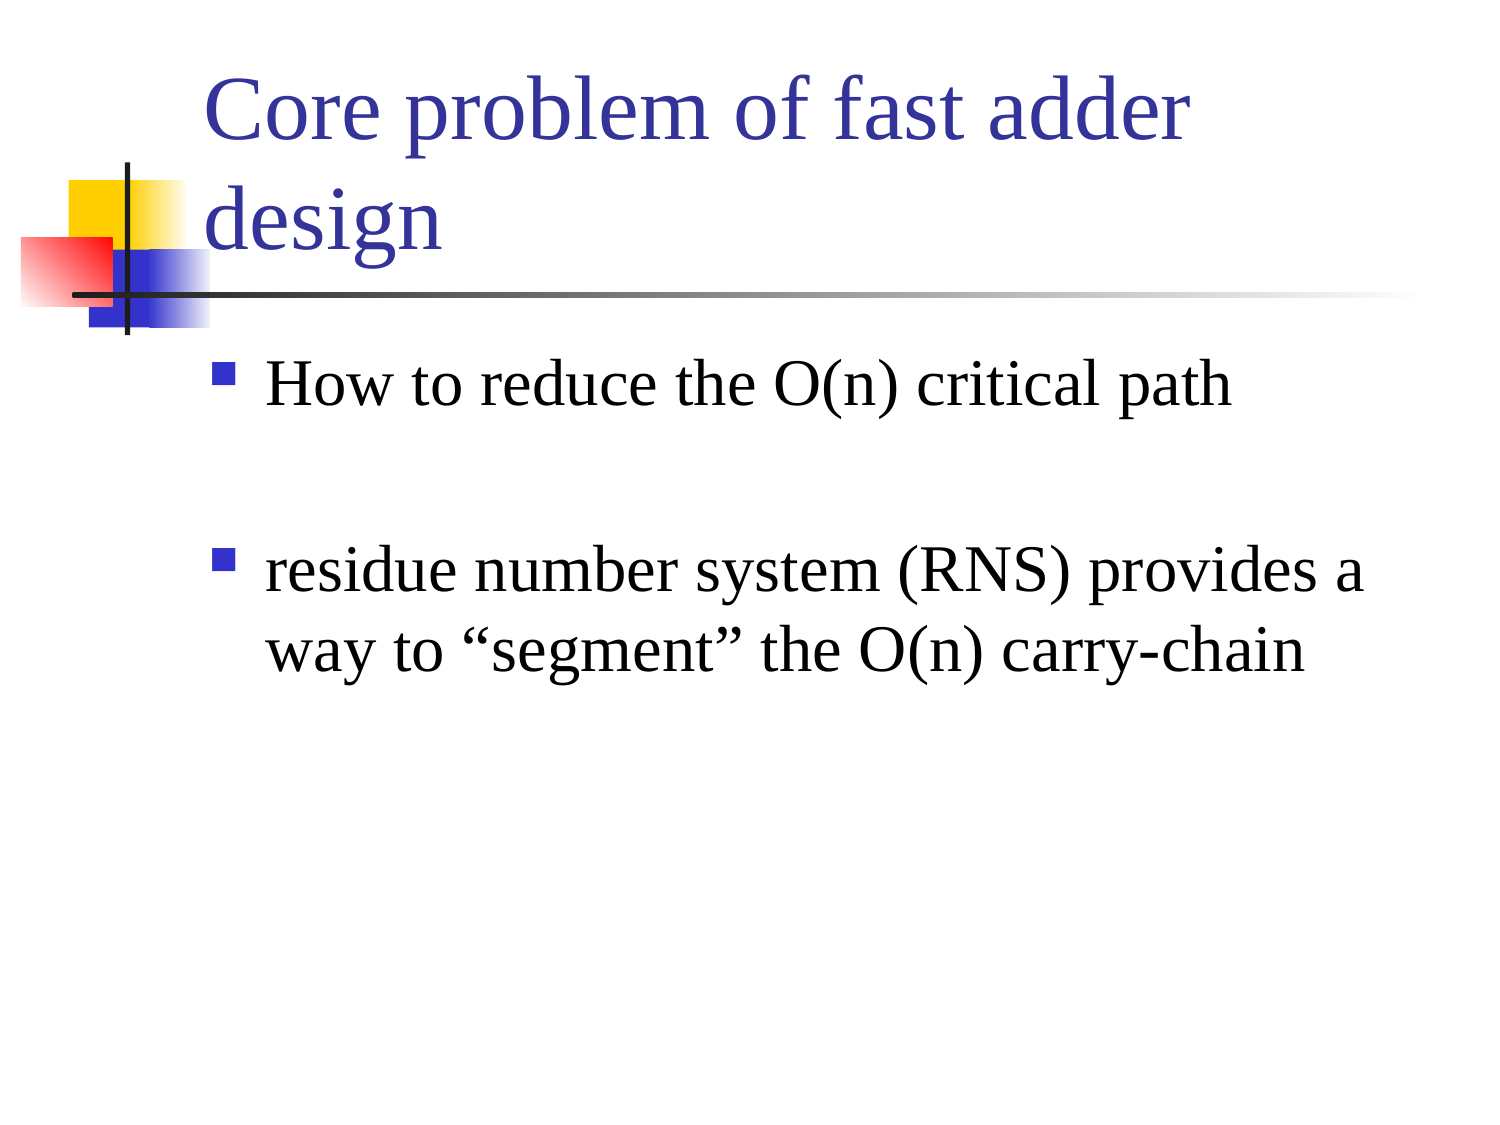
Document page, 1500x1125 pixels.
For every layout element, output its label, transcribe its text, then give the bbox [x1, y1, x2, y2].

title Core problem of fast adder design [188, 35, 1468, 275]
list How to reduce the O(n) critical path residue number system (RNS) provides a way to “segment” the O(n) carry-chain [193, 331, 1469, 1006]
